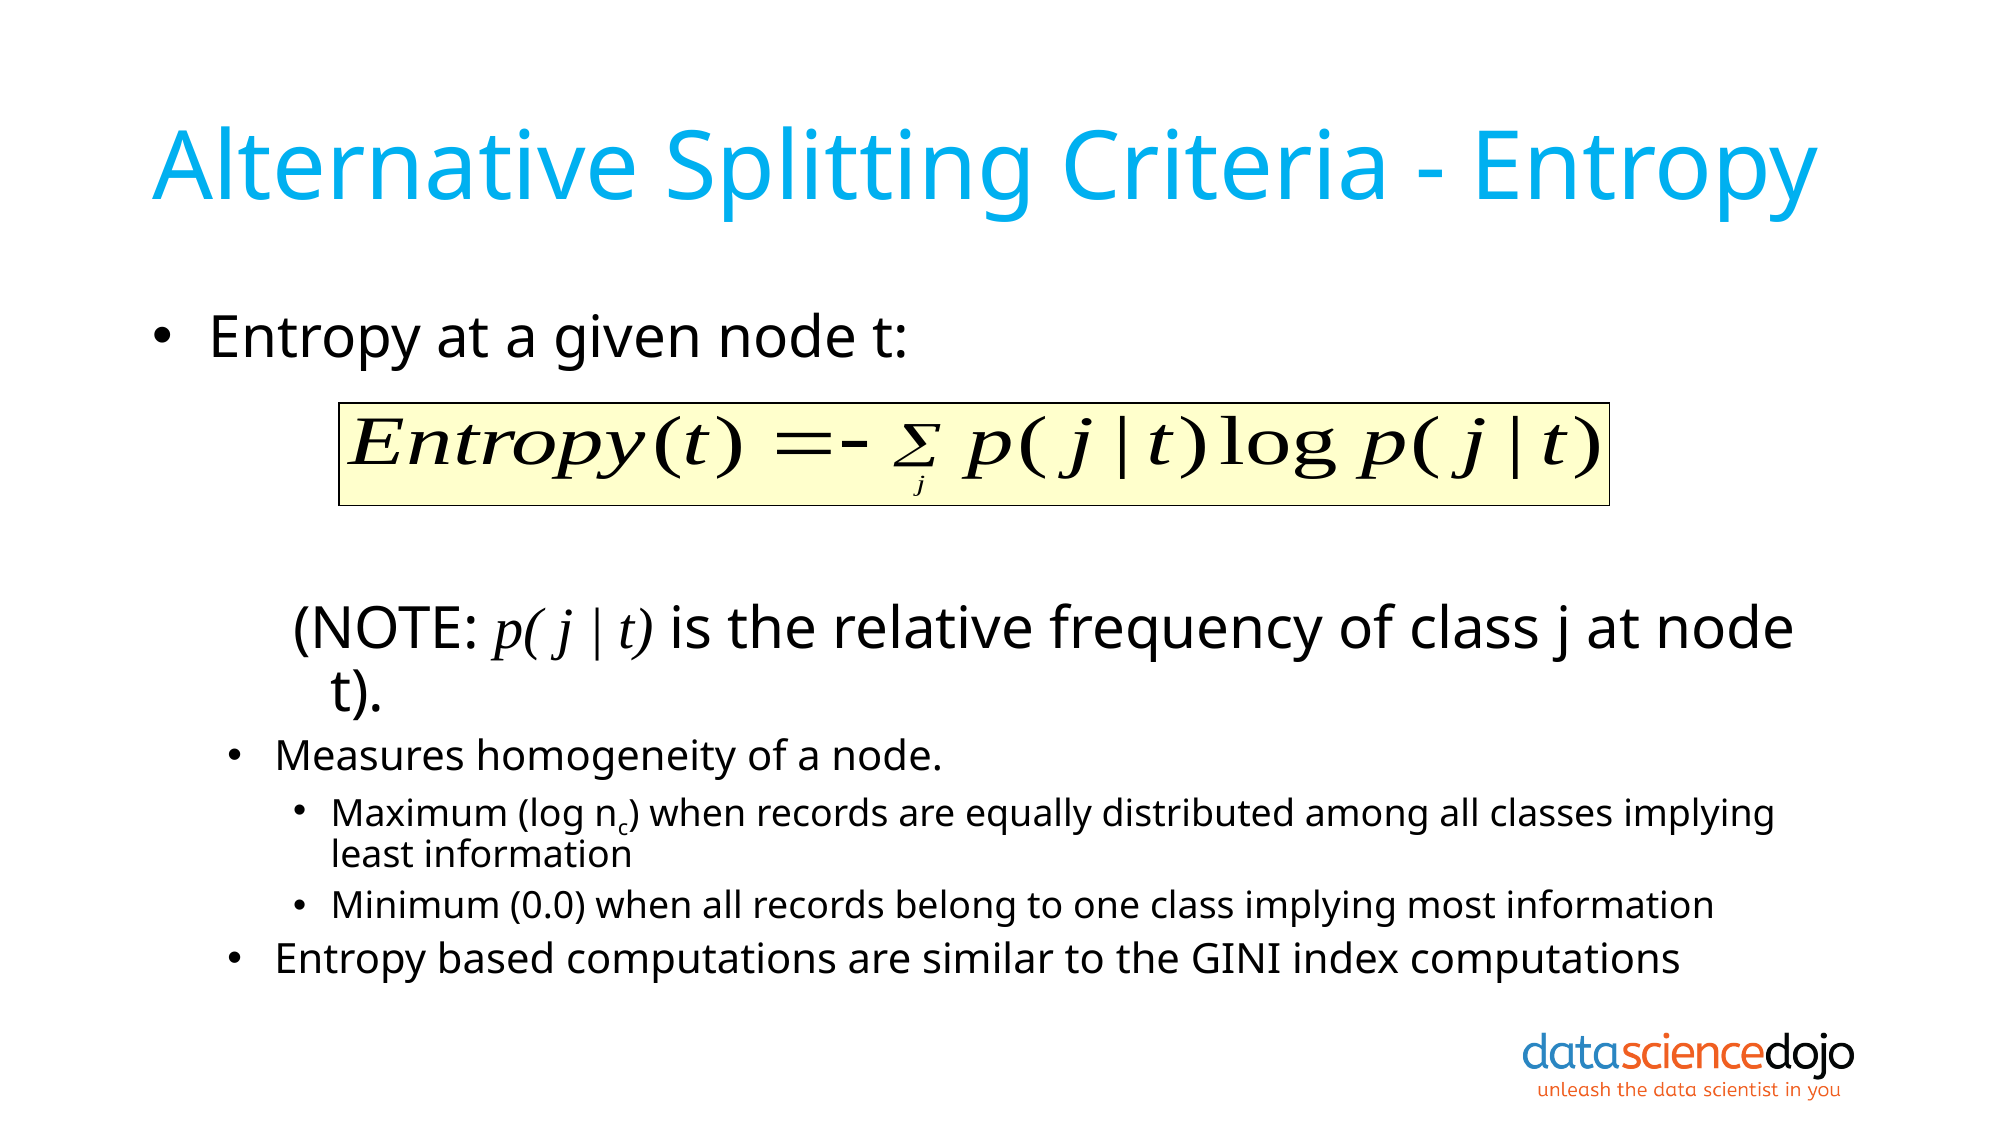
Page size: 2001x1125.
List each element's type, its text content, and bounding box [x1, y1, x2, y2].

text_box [339, 403, 1609, 505]
title Alternative Splitting Criteria - Entropy [137, 59, 1863, 278]
list Entropy at a given node t: (NOTE: p( j | t) is the relative frequency of class j at node t). Measures homogeneity of a node. Maximum (log nc) when records are equally distributed among all classes implying least information Minimum (0.0) when all records belong to one class implying most information Entropy based computations are similar to the GINI index computations [137, 299, 1863, 1014]
picture [1511, 1014, 1863, 1125]
